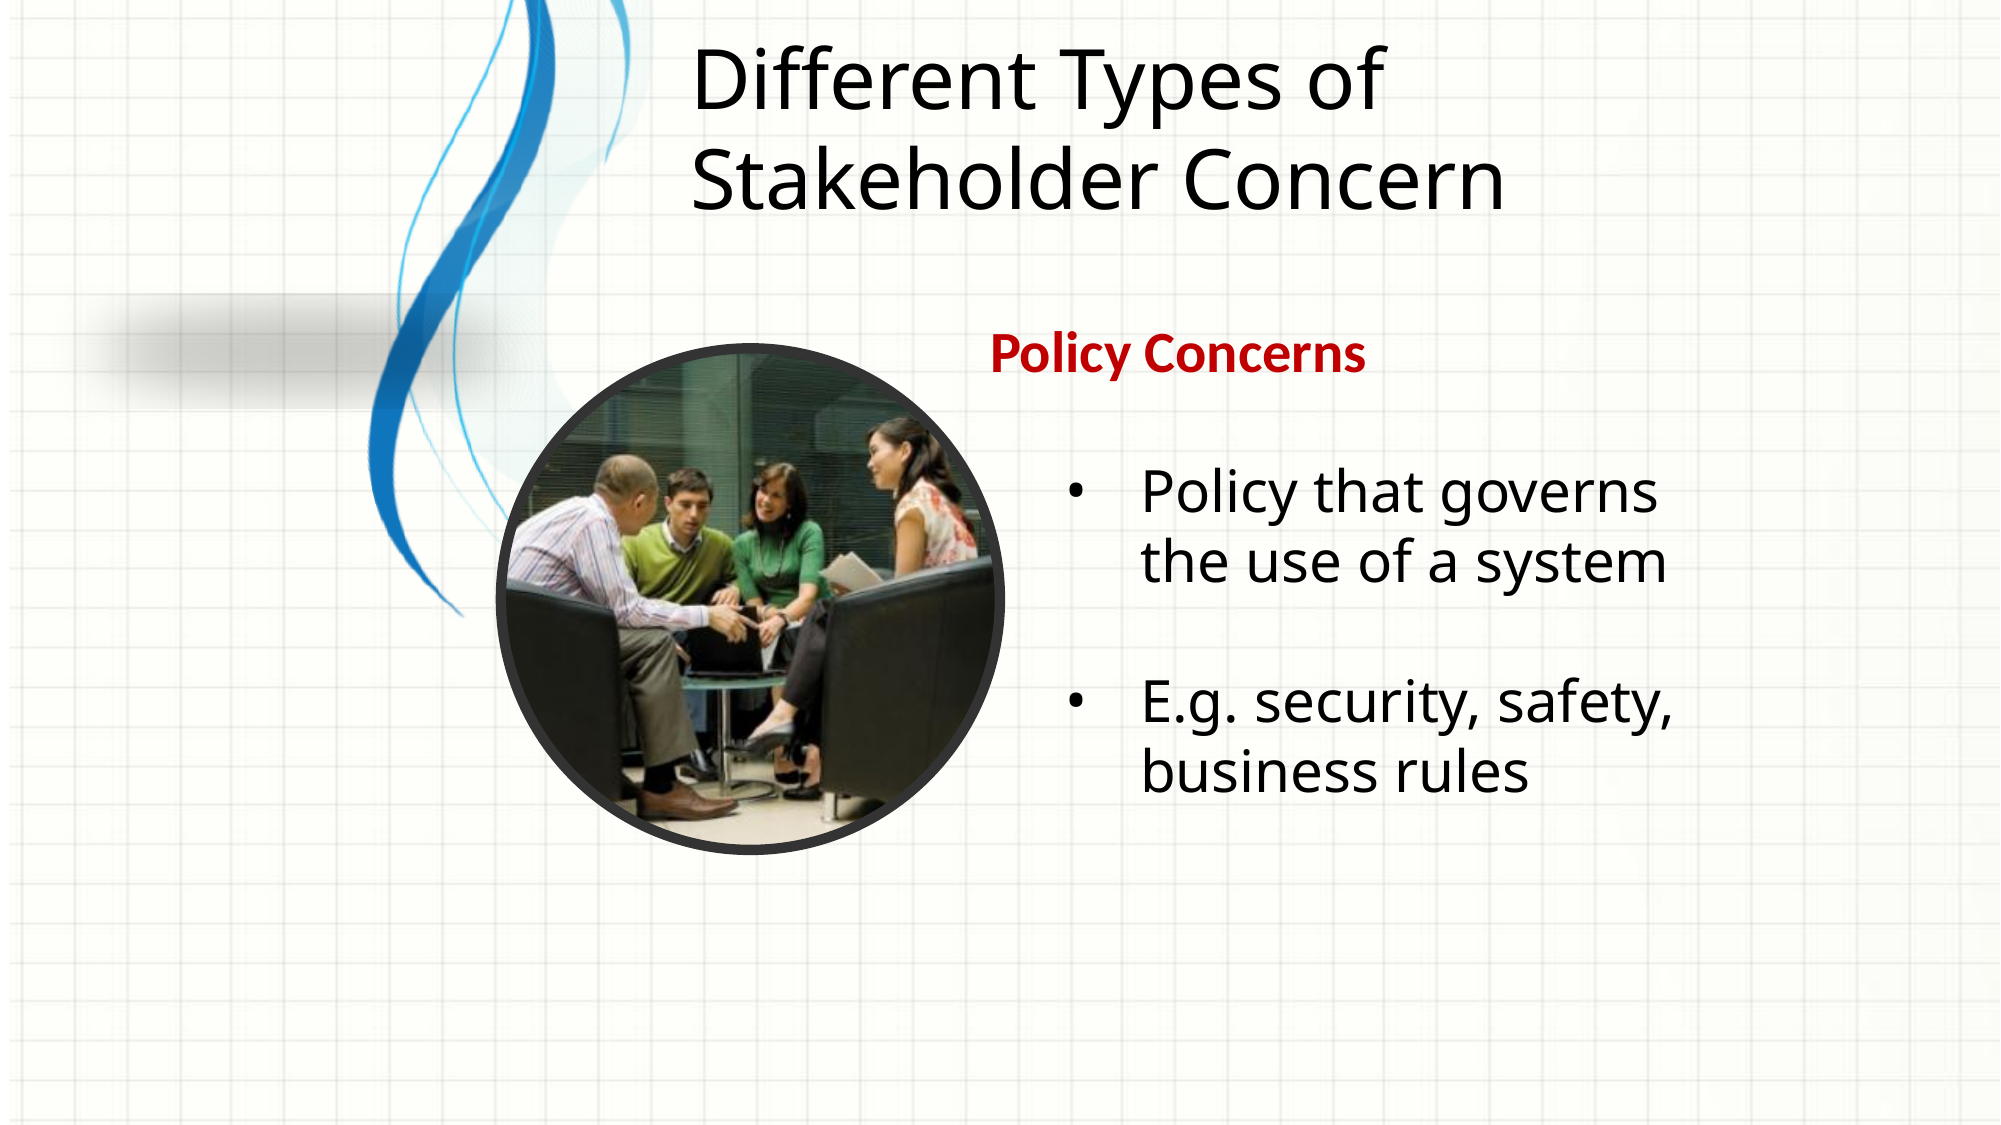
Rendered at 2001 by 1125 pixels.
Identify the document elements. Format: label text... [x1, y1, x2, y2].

text_box Different Types of Stakeholder Concern [749, 18, 1738, 249]
text_box Policy Concerns Policy that governs the use of a system E.g. security, safety, business rules [974, 306, 1713, 812]
picture [9, 0, 2000, 1125]
